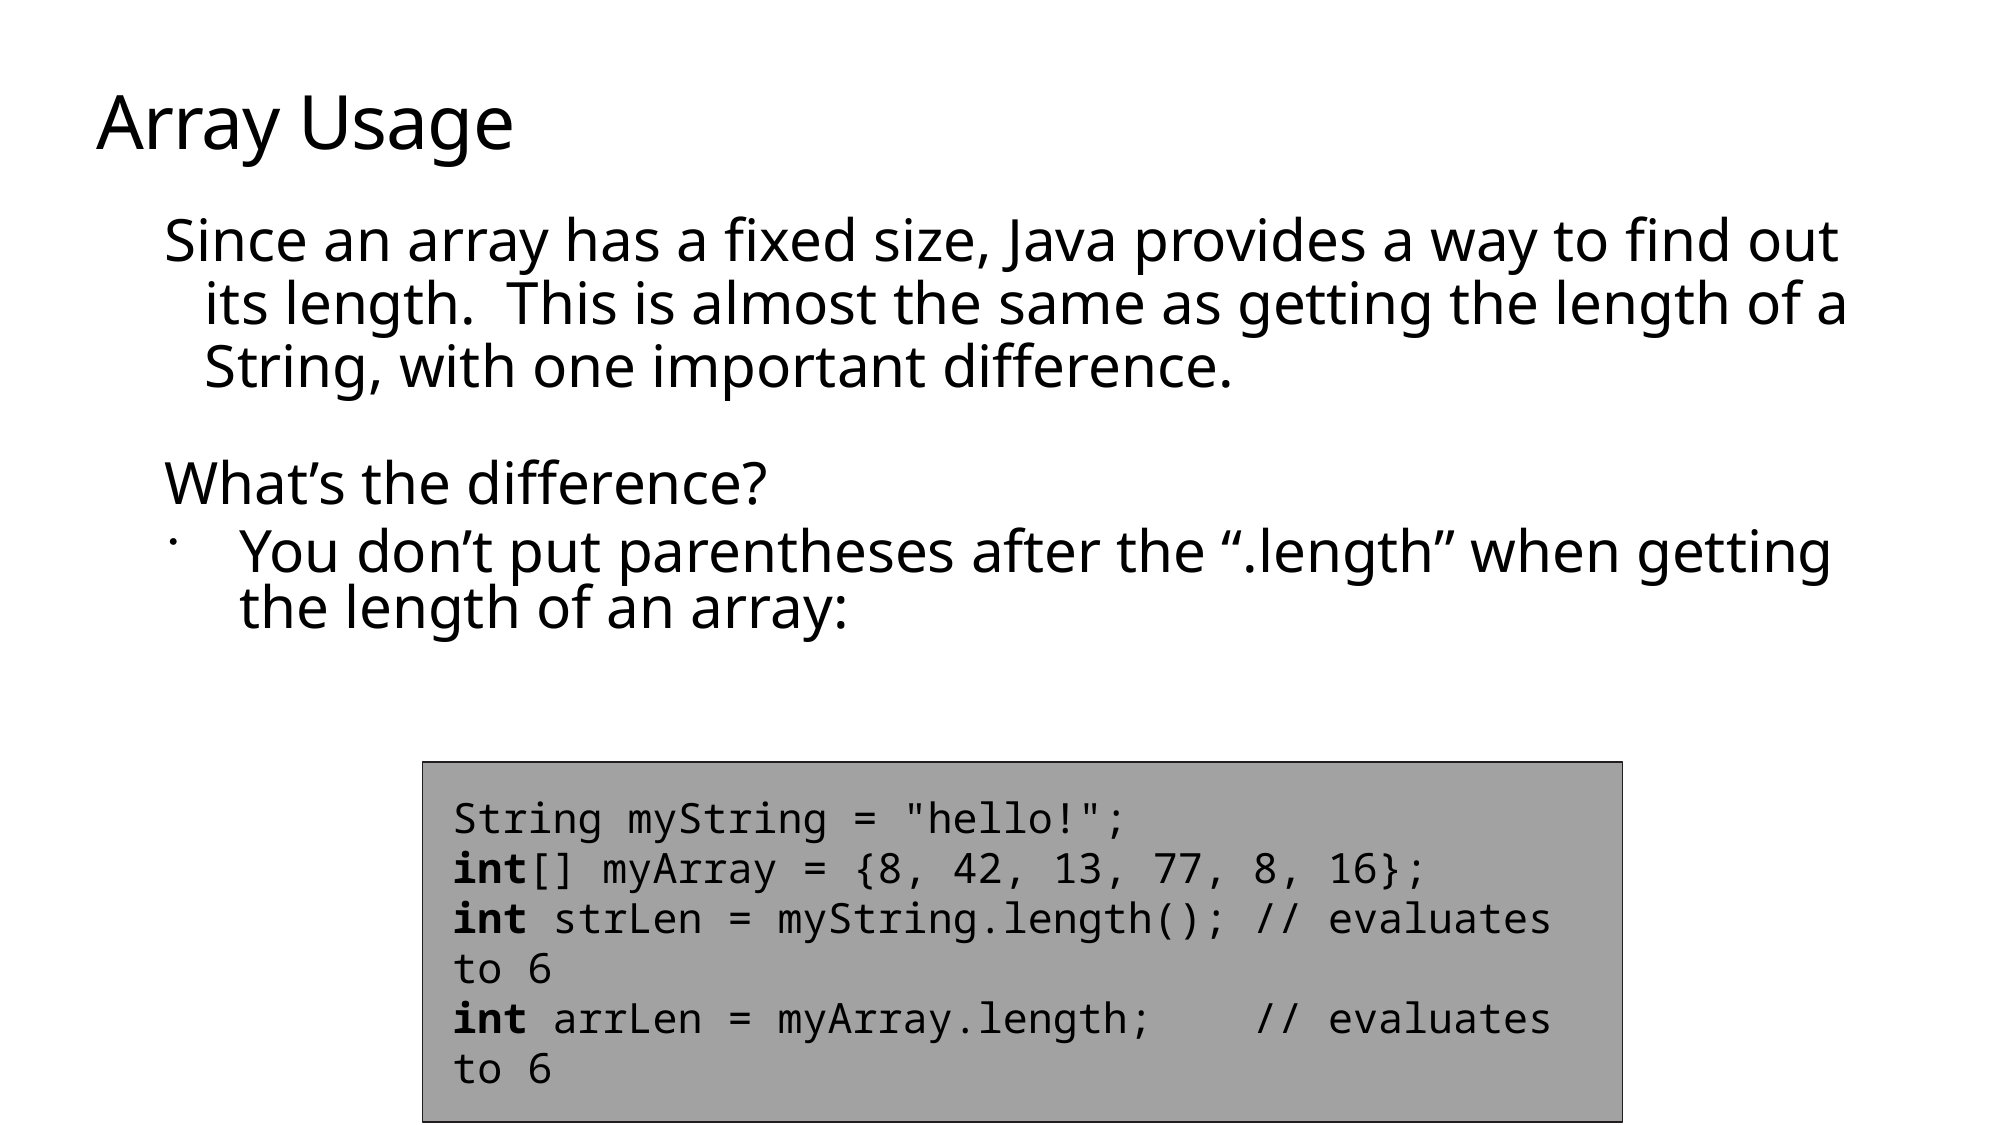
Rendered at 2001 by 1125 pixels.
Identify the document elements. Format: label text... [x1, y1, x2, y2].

title Array Usage [96, 75, 1904, 166]
list Since an array has a fixed size, Java provides a way to find out its length. This is almost the same as getting the length of a String, with one important difference. What’s the difference? You don’t put parentheses after the “.length” when getting the length of an array: [137, 210, 1863, 722]
text_box String myString = "hello!"; int[] myArray = {8, 42, 13, 77, 8, 16}; int strLen = myString.length(); // evaluates to 6 int arrLen = myArray.length; // evaluates to 6 [422, 761, 1623, 1123]
